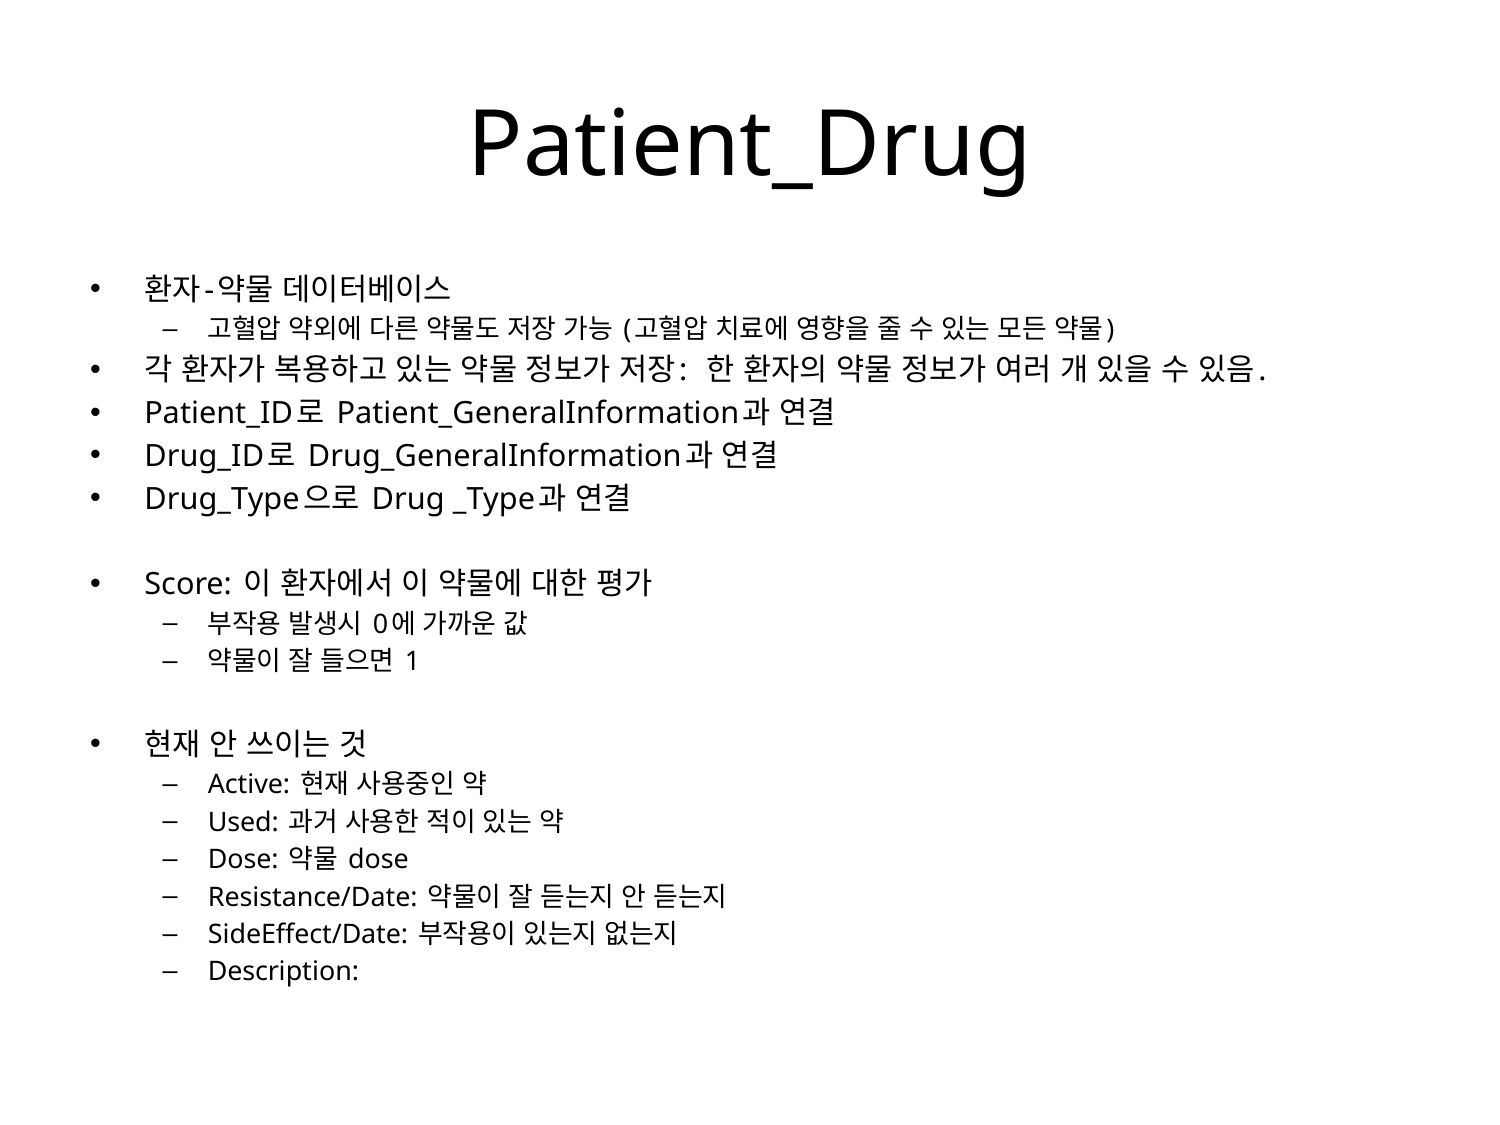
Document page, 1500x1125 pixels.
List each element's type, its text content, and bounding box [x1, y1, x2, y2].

list 환자-약물 데이터베이스 고혈압 약외에 다른 약물도 저장 가능 (고혈압 치료에 영향을 줄 수 있는 모든 약물) 각 환자가 복용하고 있는 약물 정보가 저장: 한 환자의 약물 정보가 여러 개 있을 수 있음. Patient_ID로 Patient_GeneralInformation과 연결 Drug_ID로 Drug_GeneralInformation과 연결 Drug_Type으로 Drug _Type과 연결 Score: 이 환자에서 이 약물에 대한 평가 부작용 발생시 0에 가까운 값 약물이 잘 들으면 1 현재 안 쓰이는 것 Active: 현재 사용중인 약 Used: 과거 사용한 적이 있는 약 Dose: 약물 dose Resistance/Date: 약물이 잘 듣는지 안 듣는지 SideEffect/Date: 부작용이 있는지 없는지 Description: [75, 262, 1425, 1005]
title Patient_Drug [75, 45, 1425, 233]
